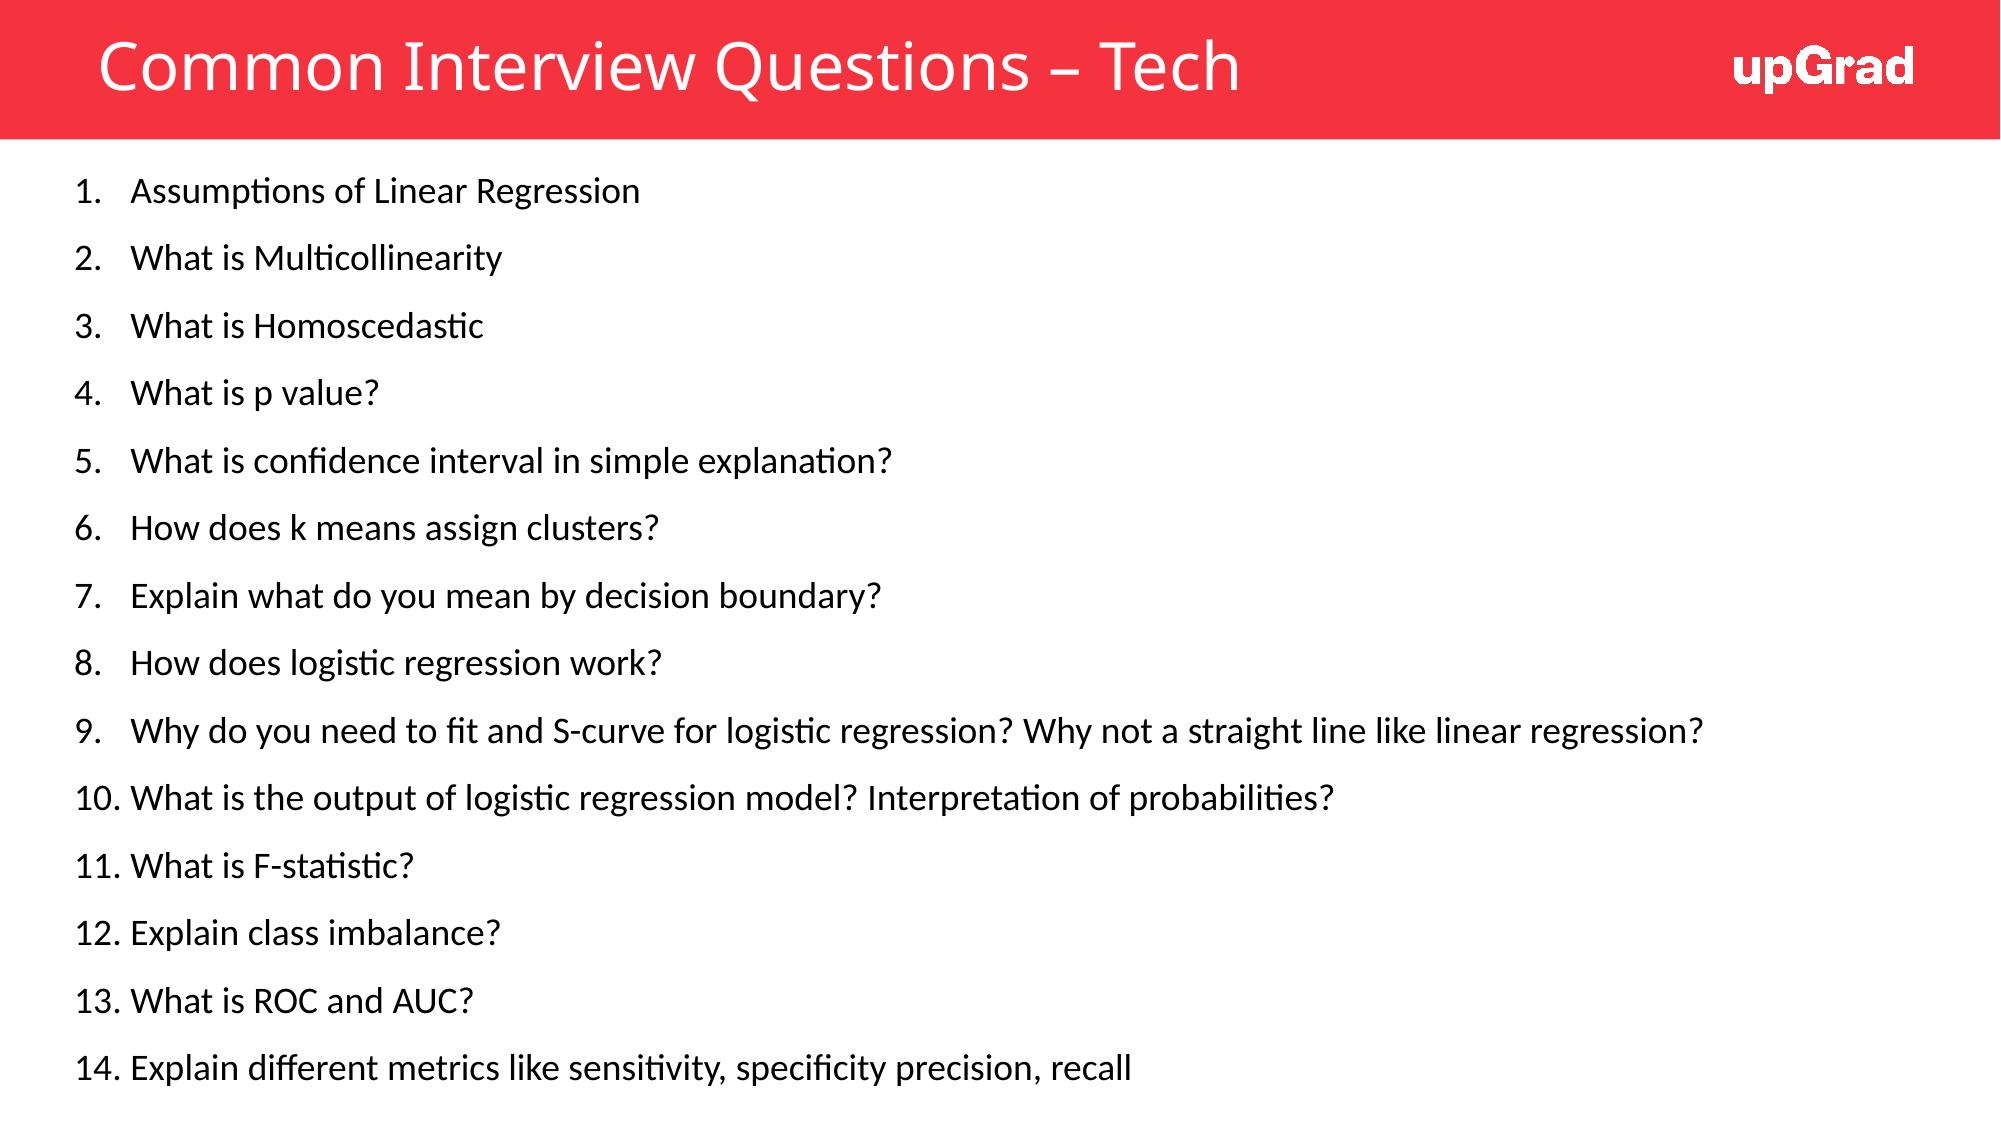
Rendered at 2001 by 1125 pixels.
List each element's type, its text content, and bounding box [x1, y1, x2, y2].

picture [1734, 45, 1913, 94]
text_box Common Interview Questions – Tech [77, 26, 1566, 111]
text_box Assumptions of Linear Regression What is Multicollinearity What is Homoscedastic What is p value? What is confidence interval in simple explanation? How does k means assign clusters? Explain what do you mean by decision boundary? How does logistic regression work? Why do you need to fit and S-curve for logistic regression? Why not a straight line like linear regression? What is the output of logistic regression model? Interpretation of probabilities? What is F-statistic? Explain class imbalance? What is ROC and AUC? Explain different metrics like sensitivity, specificity precision, recall [59, 135, 1824, 1096]
